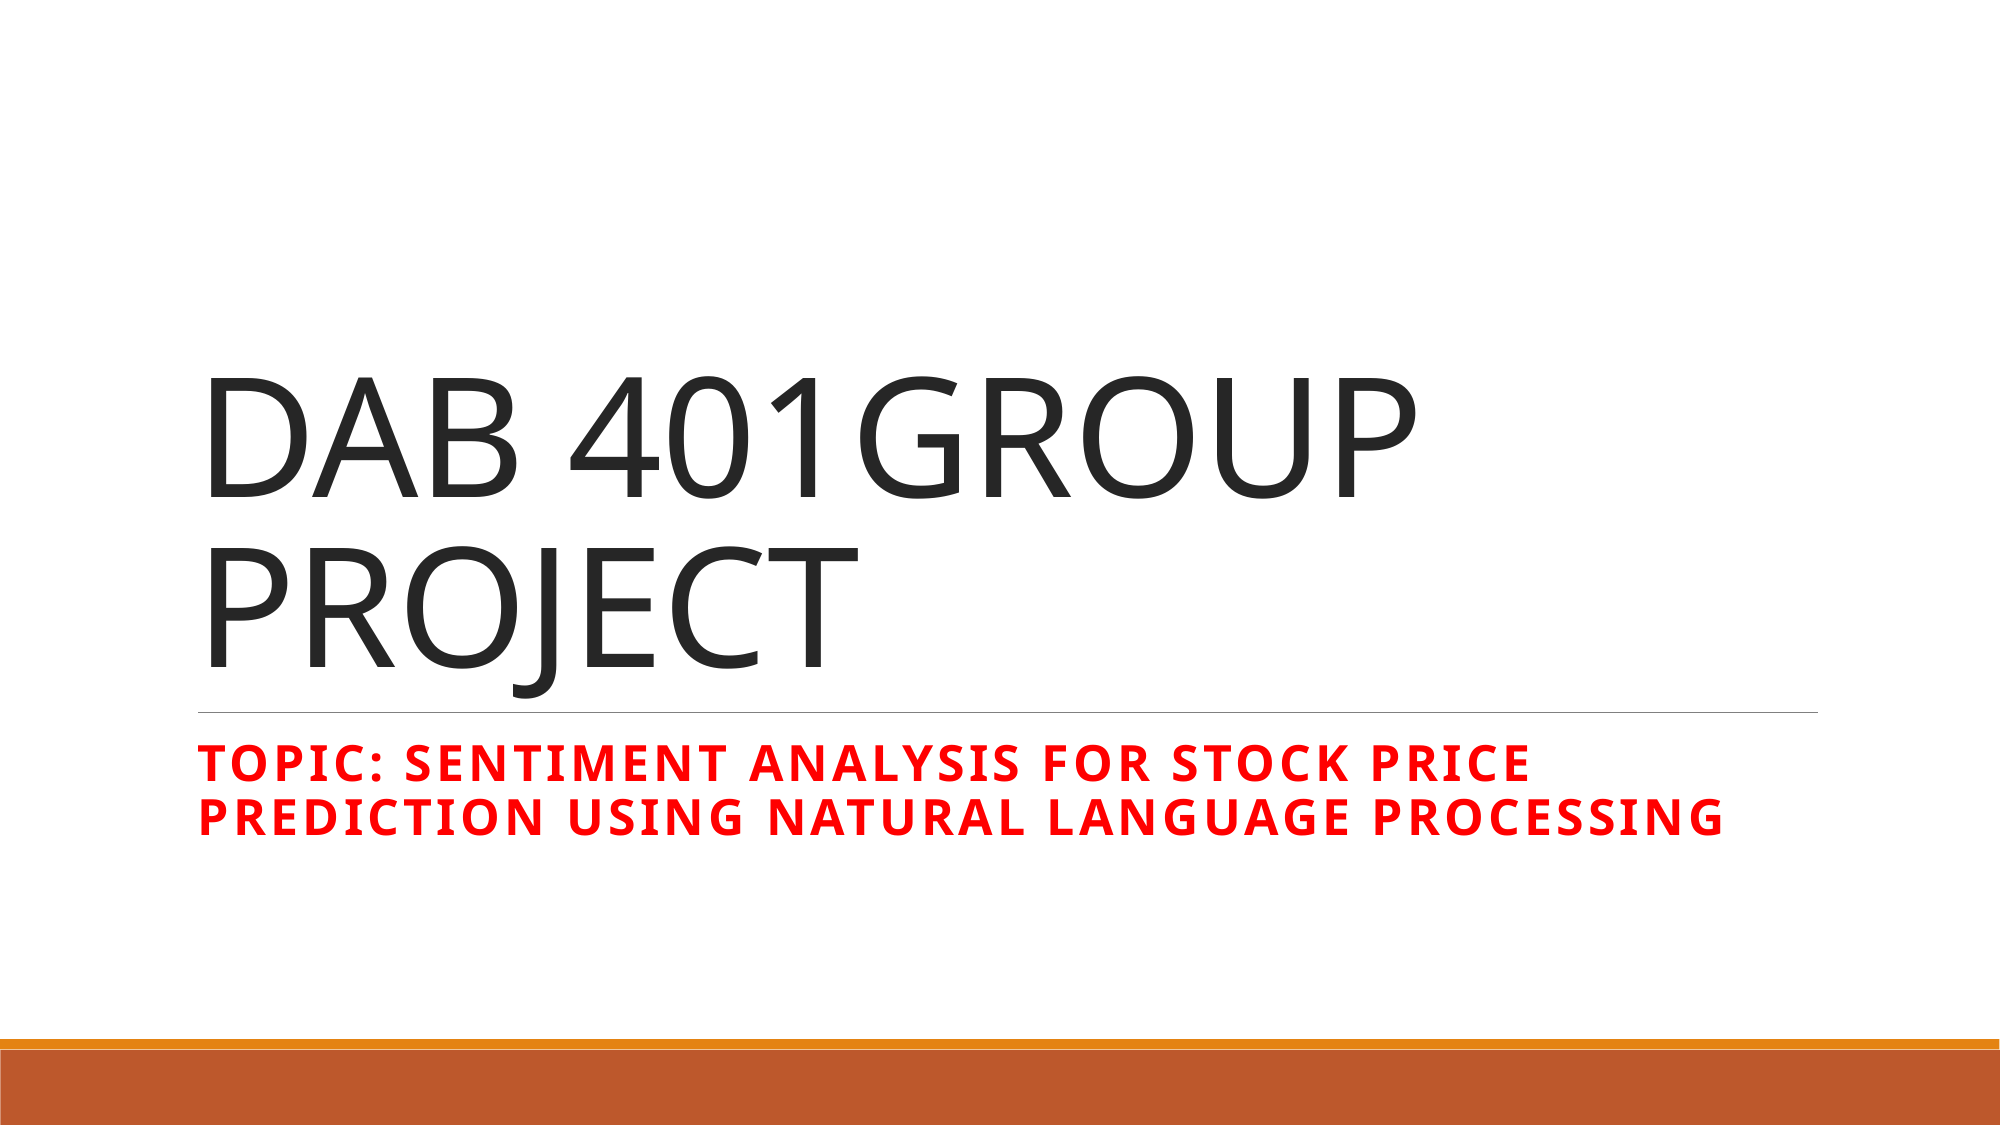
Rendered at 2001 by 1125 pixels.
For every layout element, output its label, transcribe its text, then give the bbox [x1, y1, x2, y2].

subtitle Topic: Sentiment analysis for stock price prediction using natural language processing [183, 730, 1831, 918]
title DAB 401GROUP PROJECT [180, 124, 1830, 710]
